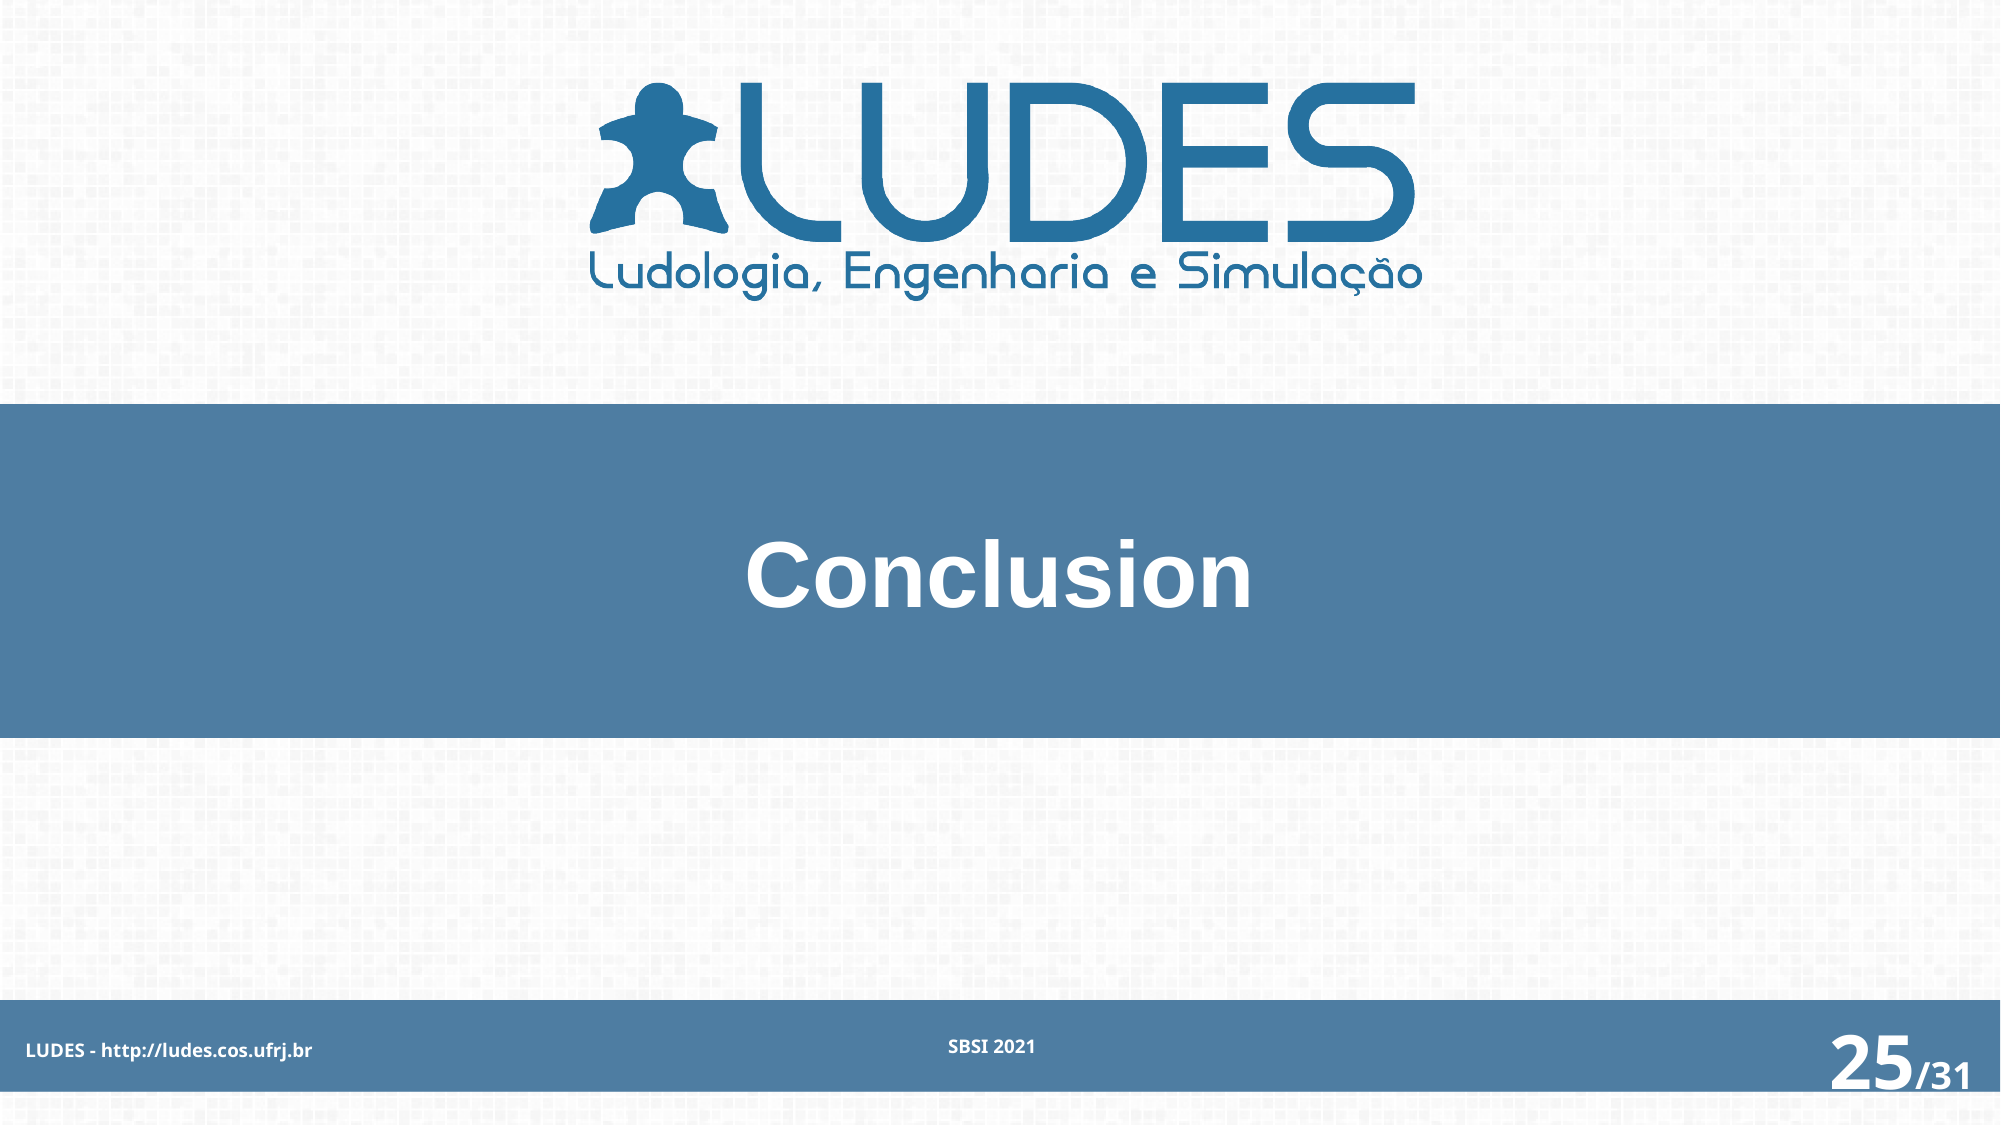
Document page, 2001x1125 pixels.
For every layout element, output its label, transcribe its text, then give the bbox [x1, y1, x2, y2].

footer SBSI 2021 [702, 1018, 1282, 1066]
slide_number LUDES - http://ludes.cos.ufrj.br [10, 1022, 433, 1070]
slide_number 25/31 [1672, 1042, 1989, 1090]
title Conclusion [137, 444, 1863, 711]
picture [0, 0, 2001, 1125]
